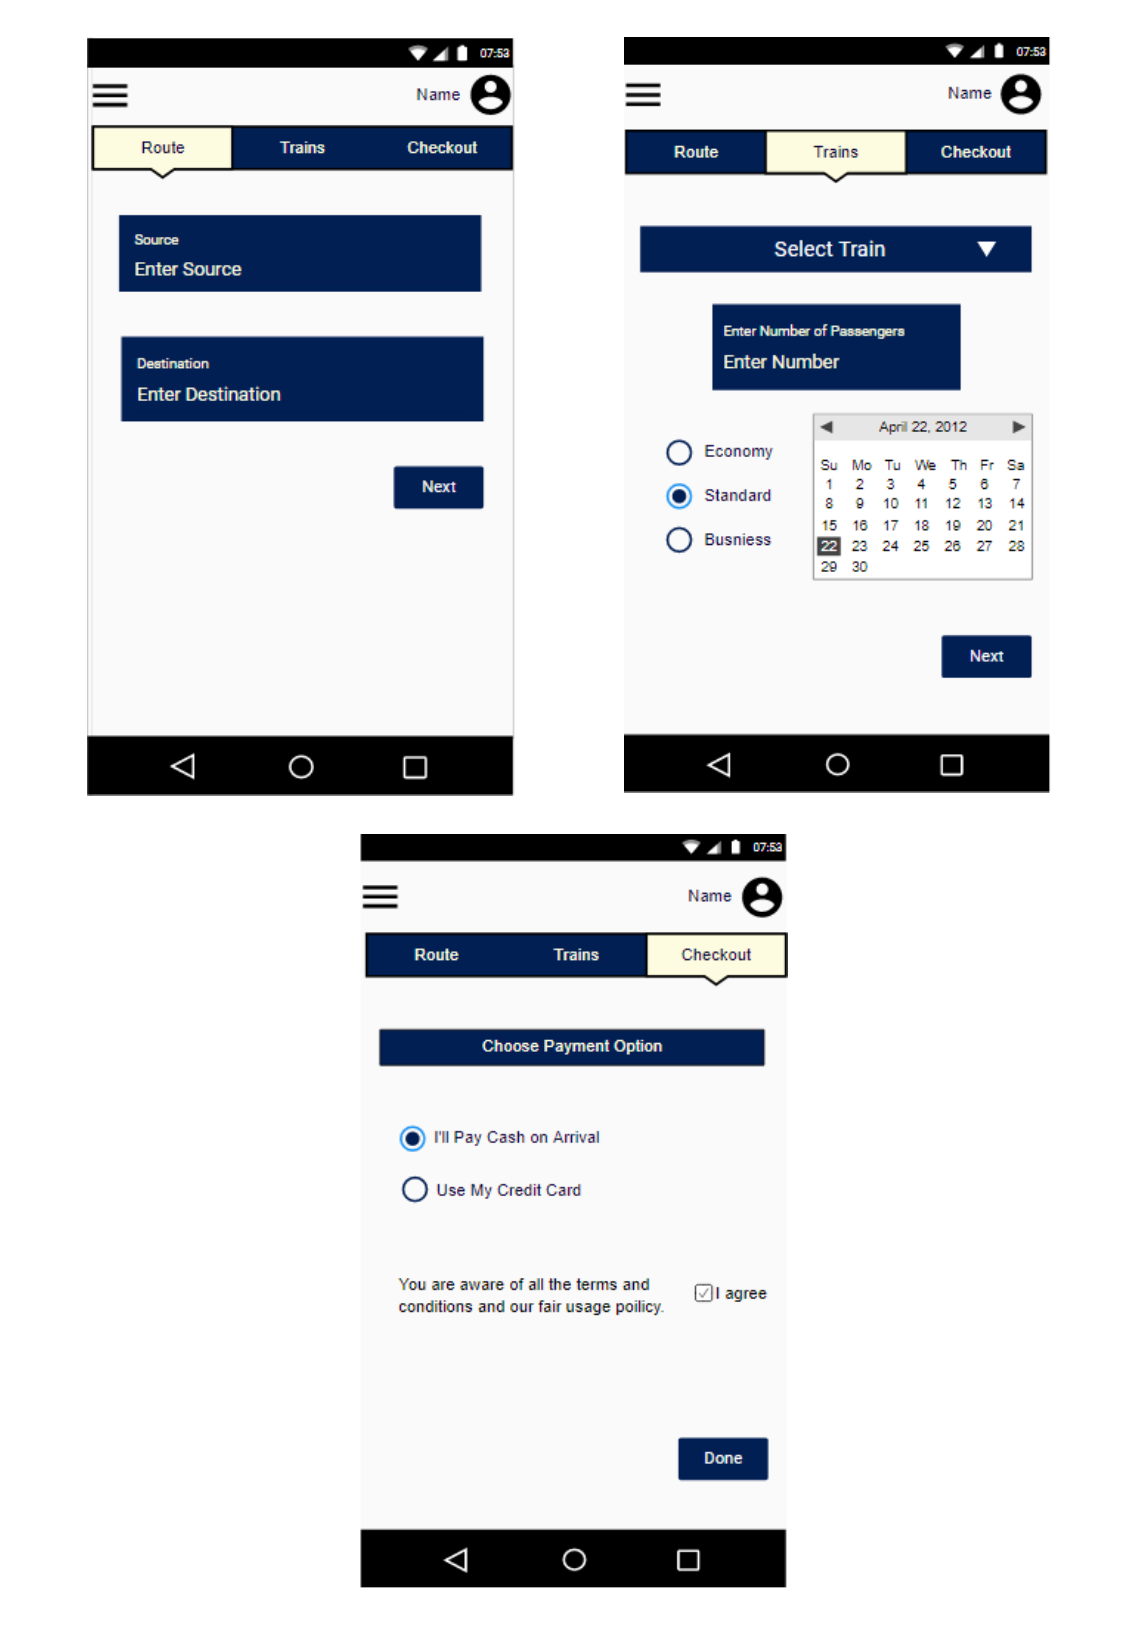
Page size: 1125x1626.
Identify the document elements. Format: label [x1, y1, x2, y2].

picture [624, 37, 1051, 793]
picture [87, 37, 516, 796]
picture [360, 834, 788, 1590]
